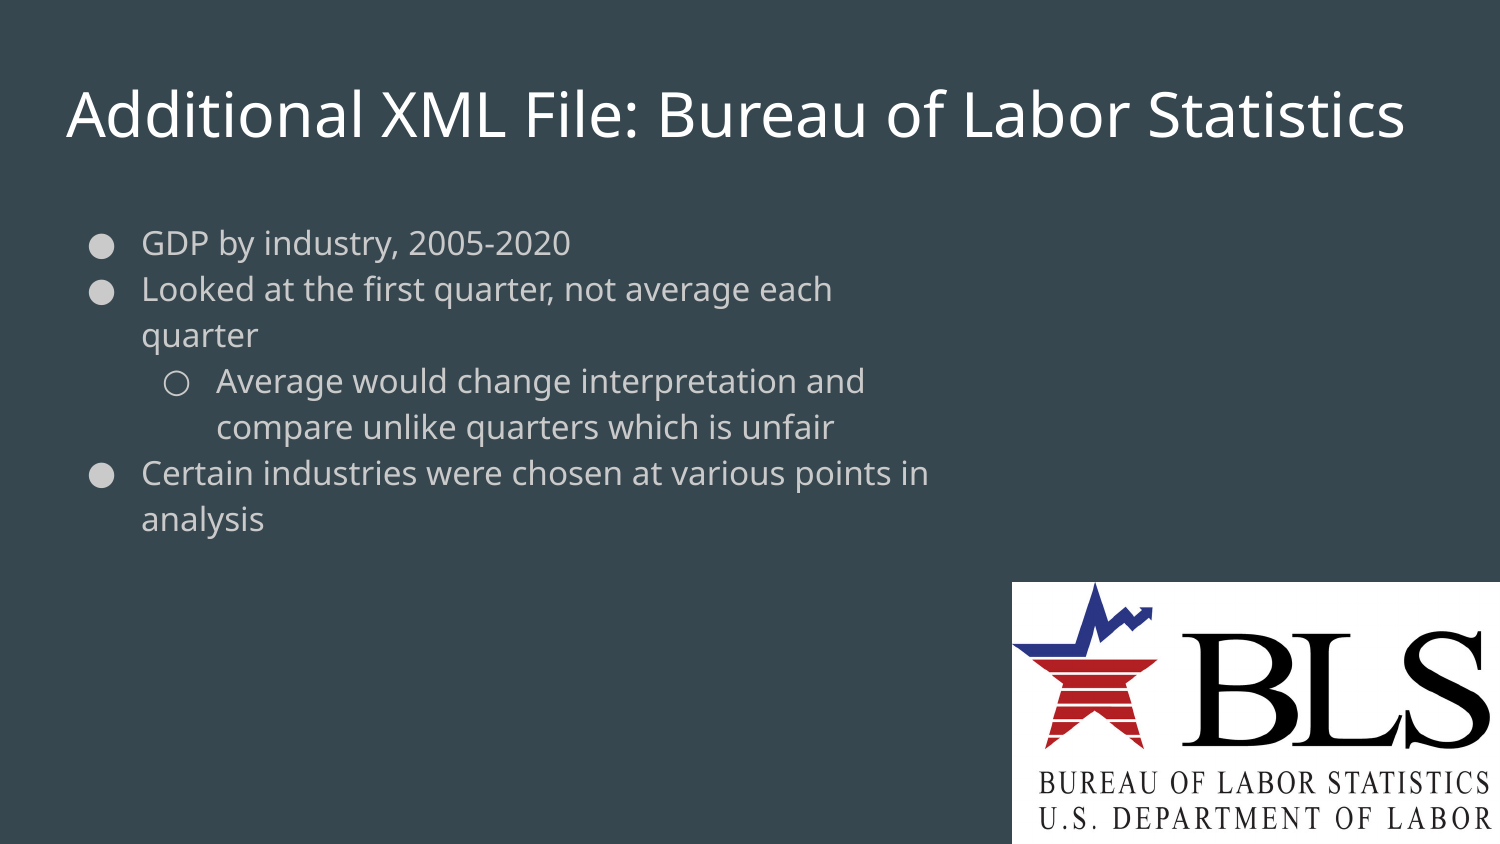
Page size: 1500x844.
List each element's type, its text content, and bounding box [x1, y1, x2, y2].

list GDP by industry, 2005-2020 Looked at the first quarter, not average each quarter Average would change interpretation and compare unlike quarters which is unfair Certain industries were chosen at various points in analysis [51, 201, 971, 765]
picture [1012, 582, 1500, 844]
title Additional XML File: Bureau of Labor Statistics [51, 60, 1449, 155]
